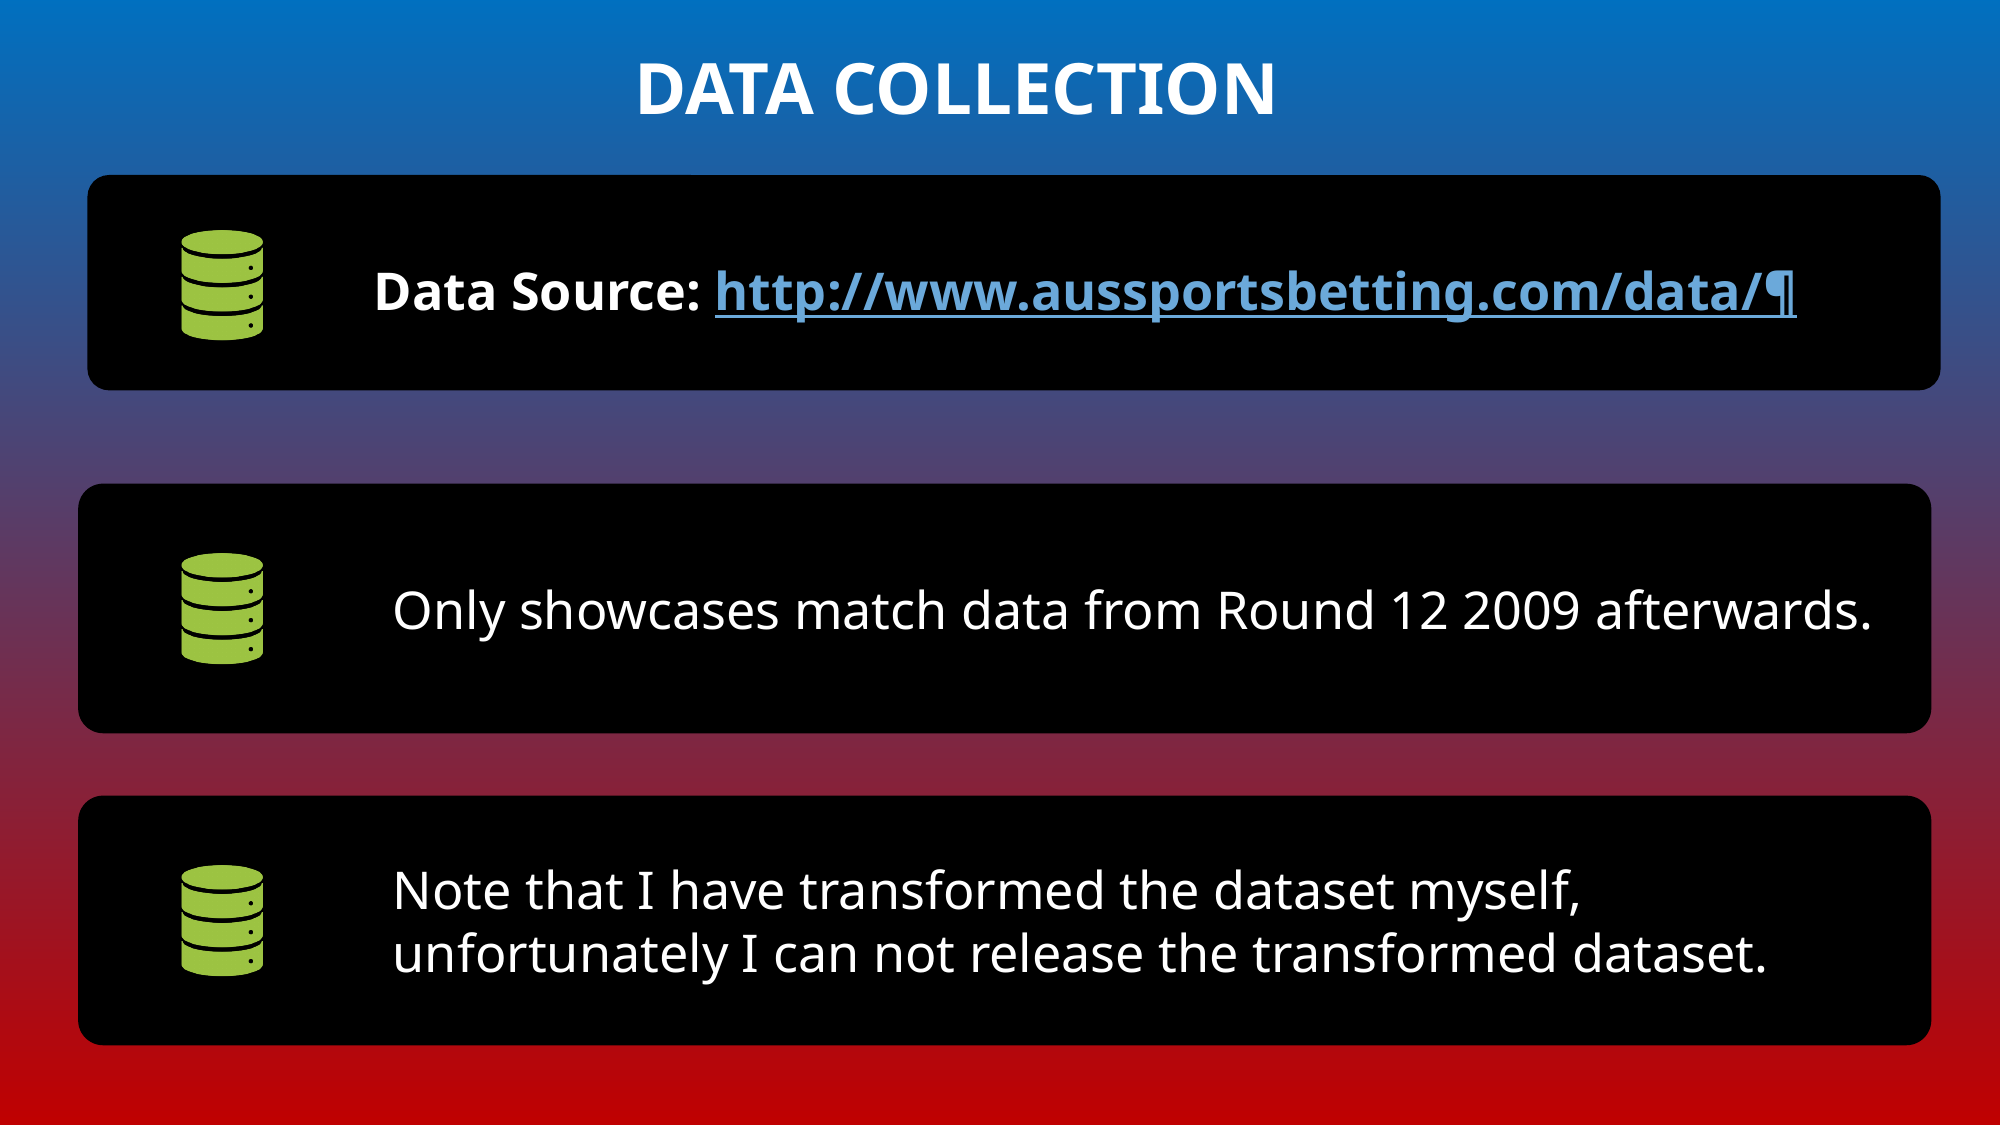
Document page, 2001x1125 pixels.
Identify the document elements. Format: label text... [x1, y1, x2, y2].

text_box Data Collection [195, 11, 1718, 163]
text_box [86, 164, 1942, 1048]
